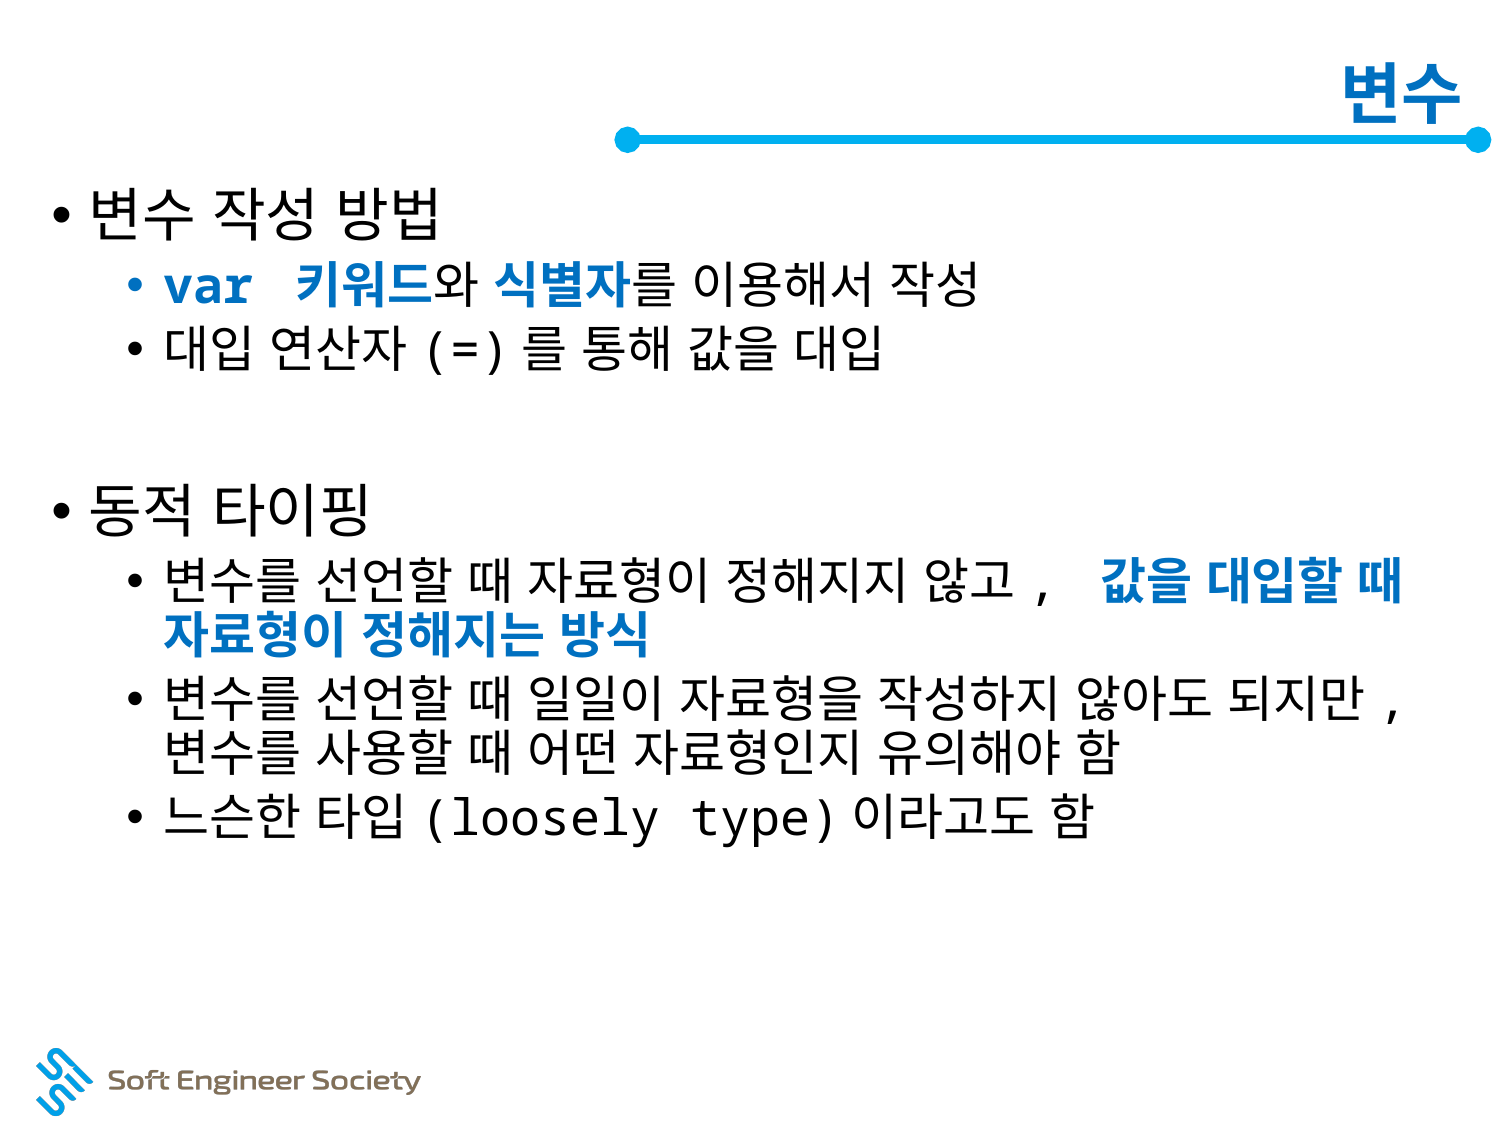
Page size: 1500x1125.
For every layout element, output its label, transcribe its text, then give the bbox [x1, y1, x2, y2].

list 변수 작성 방법 var 키워드와 식별자를 이용해서 작성 대입 연산자(=)를 통해 값을 대입 동적 타이핑 변수를 선언할 때 자료형이 정해지지 않고, 값을 대입할 때 자료형이 정해지는 방식 변수를 선언할 때 일일이 자료형을 작성하지 않아도 되지만, 변수를 사용할 때 어떤 자료형인지 유의해야 함 느슨한 타입(loosely type)이라고도 함 [36, 179, 1479, 1052]
picture [36, 1052, 56, 1074]
picture [36, 1052, 421, 1117]
picture [36, 1102, 53, 1117]
title 변수 [36, 36, 1479, 158]
